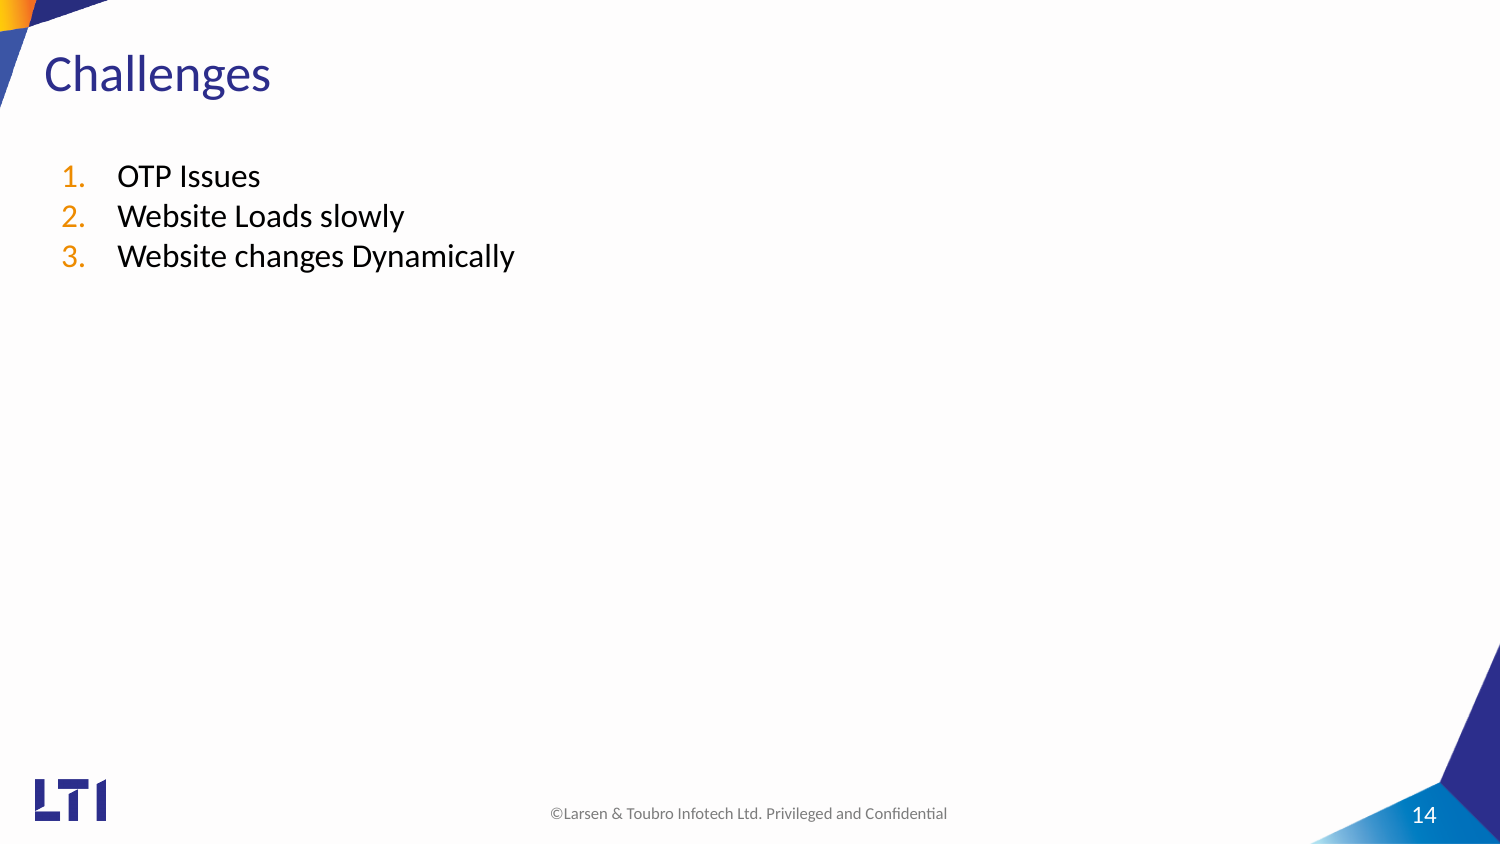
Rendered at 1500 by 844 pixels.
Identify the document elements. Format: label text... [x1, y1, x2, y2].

list OTP Issues Website Loads slowly Website changes Dynamically [42, 154, 1456, 766]
title Challenges [44, 39, 1361, 181]
picture [35, 779, 106, 821]
picture [1288, 640, 1500, 844]
picture [0, 0, 109, 110]
